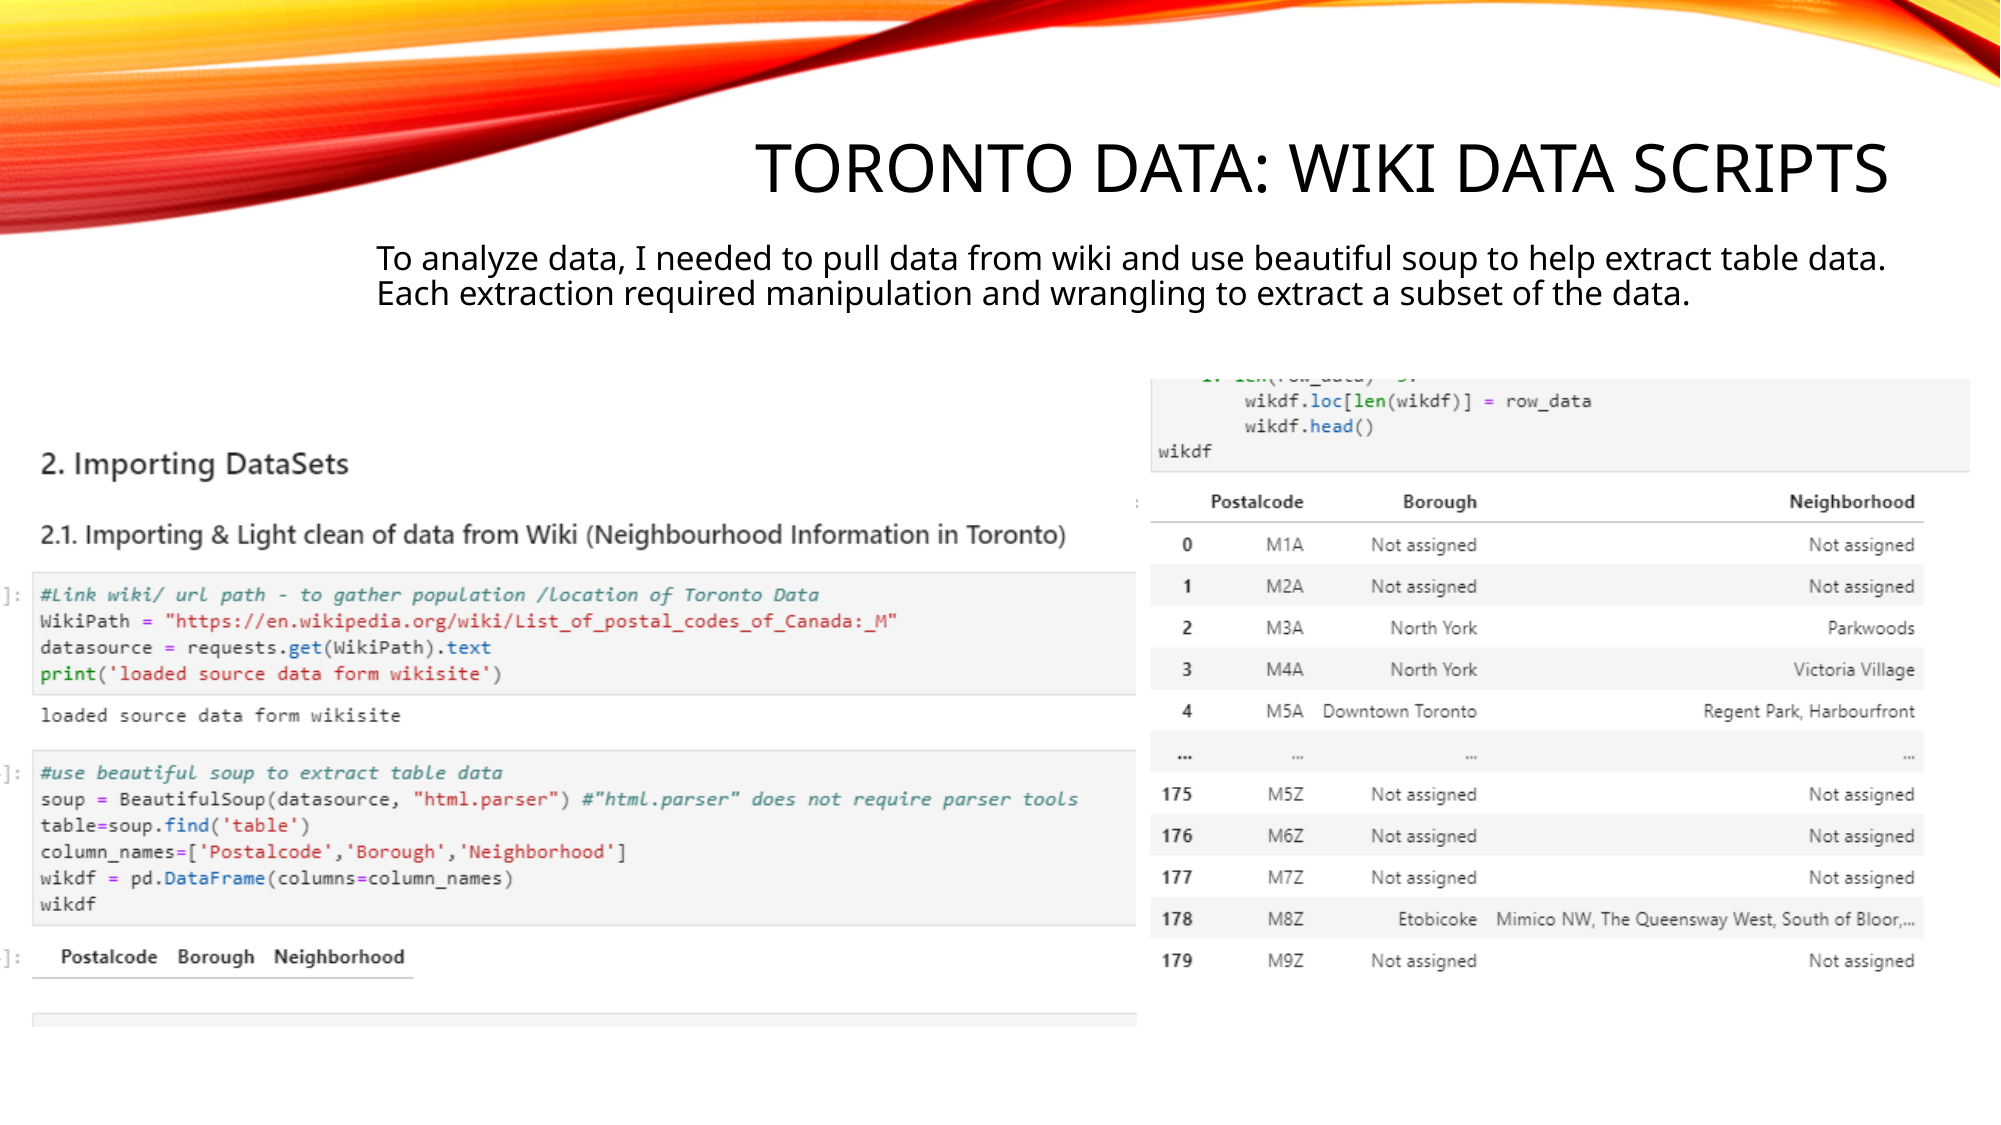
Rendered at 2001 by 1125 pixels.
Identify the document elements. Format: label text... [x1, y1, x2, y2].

picture [0, 379, 1971, 1027]
title TORONTO DATA: wiki data SCRIPTS [740, 80, 2000, 215]
picture [0, 0, 2000, 237]
list To analyze data, I needed to pull data from wiki and use beautiful soup to help extract table data. Each extraction required manipulation and wrangling to extract a subset of the data. [361, 233, 1970, 349]
